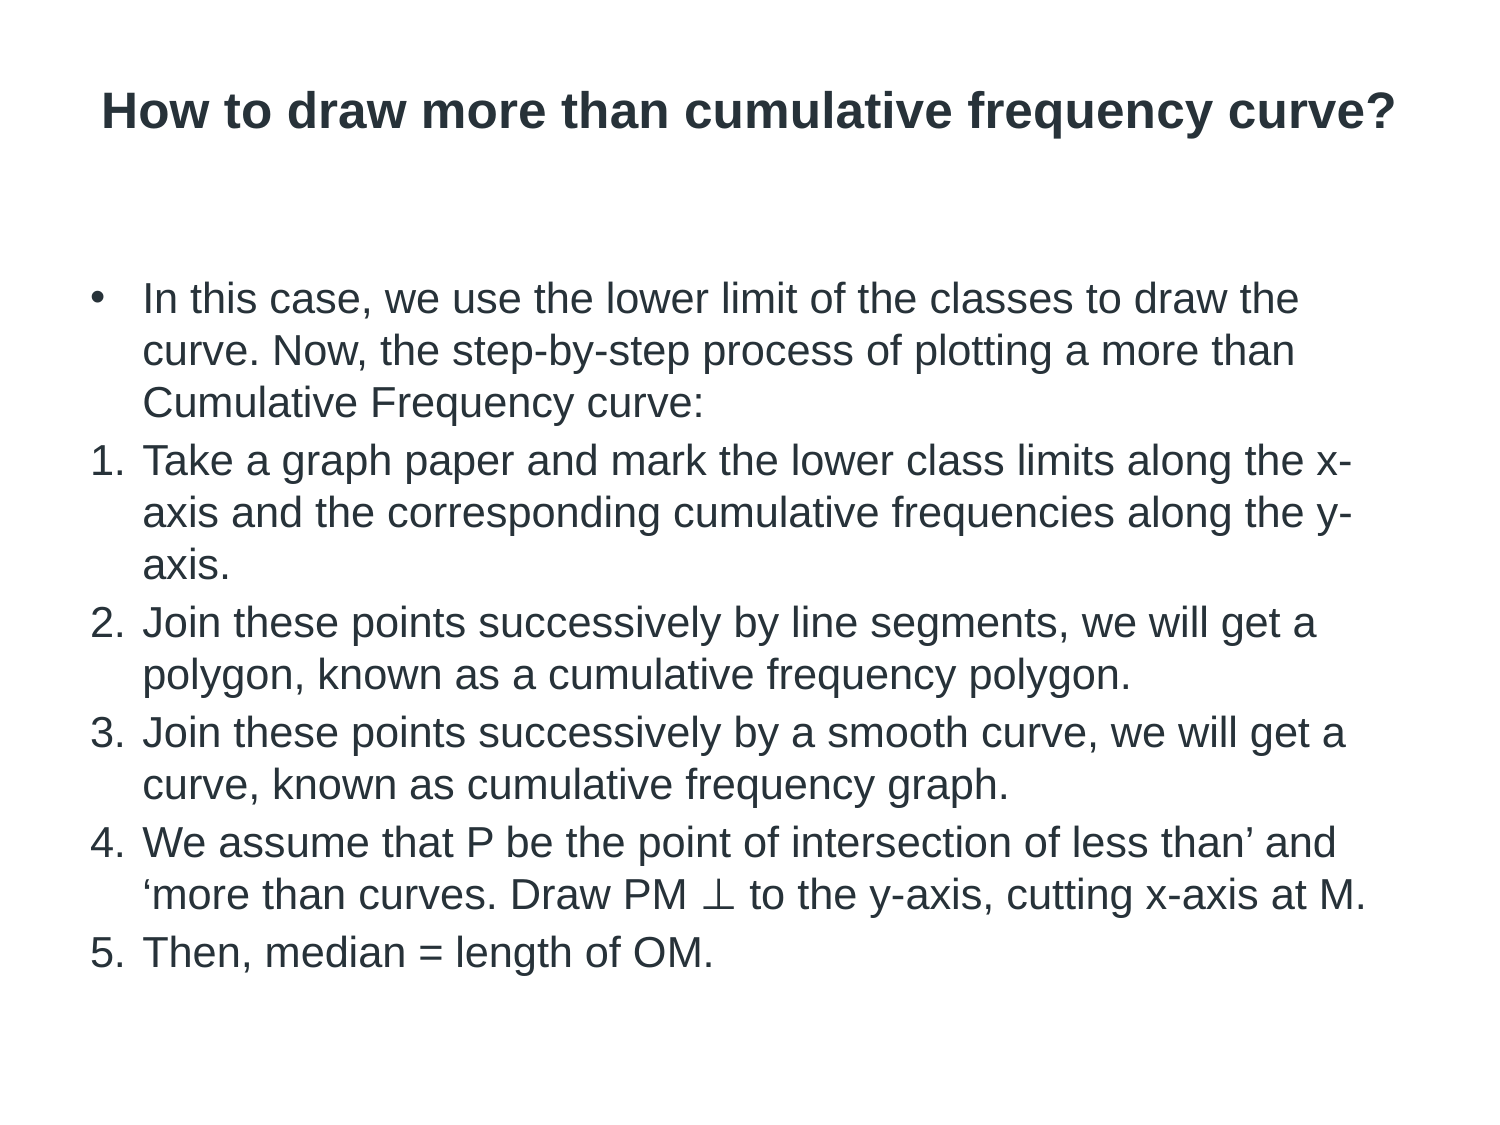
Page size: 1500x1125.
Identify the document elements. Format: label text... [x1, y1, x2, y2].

title How to draw more than cumulative frequency curve? [75, 45, 1425, 233]
list In this case, we use the lower limit of the classes to draw the curve. Now, the step-by-step process of plotting a more than Cumulative Frequency curve: Take a graph paper and mark the lower class limits along the x-axis and the corresponding cumulative frequencies along the y-axis. Join these points successively by line segments, we will get a polygon, known as a cumulative frequency polygon. Join these points successively by a smooth curve, we will get a curve, known as cumulative frequency graph. We assume that P be the point of intersection of less than’ and ‘more than curves. Draw PM ⊥ to the y-axis, cutting x-axis at M. Then, median = length of OM. [75, 262, 1425, 1005]
